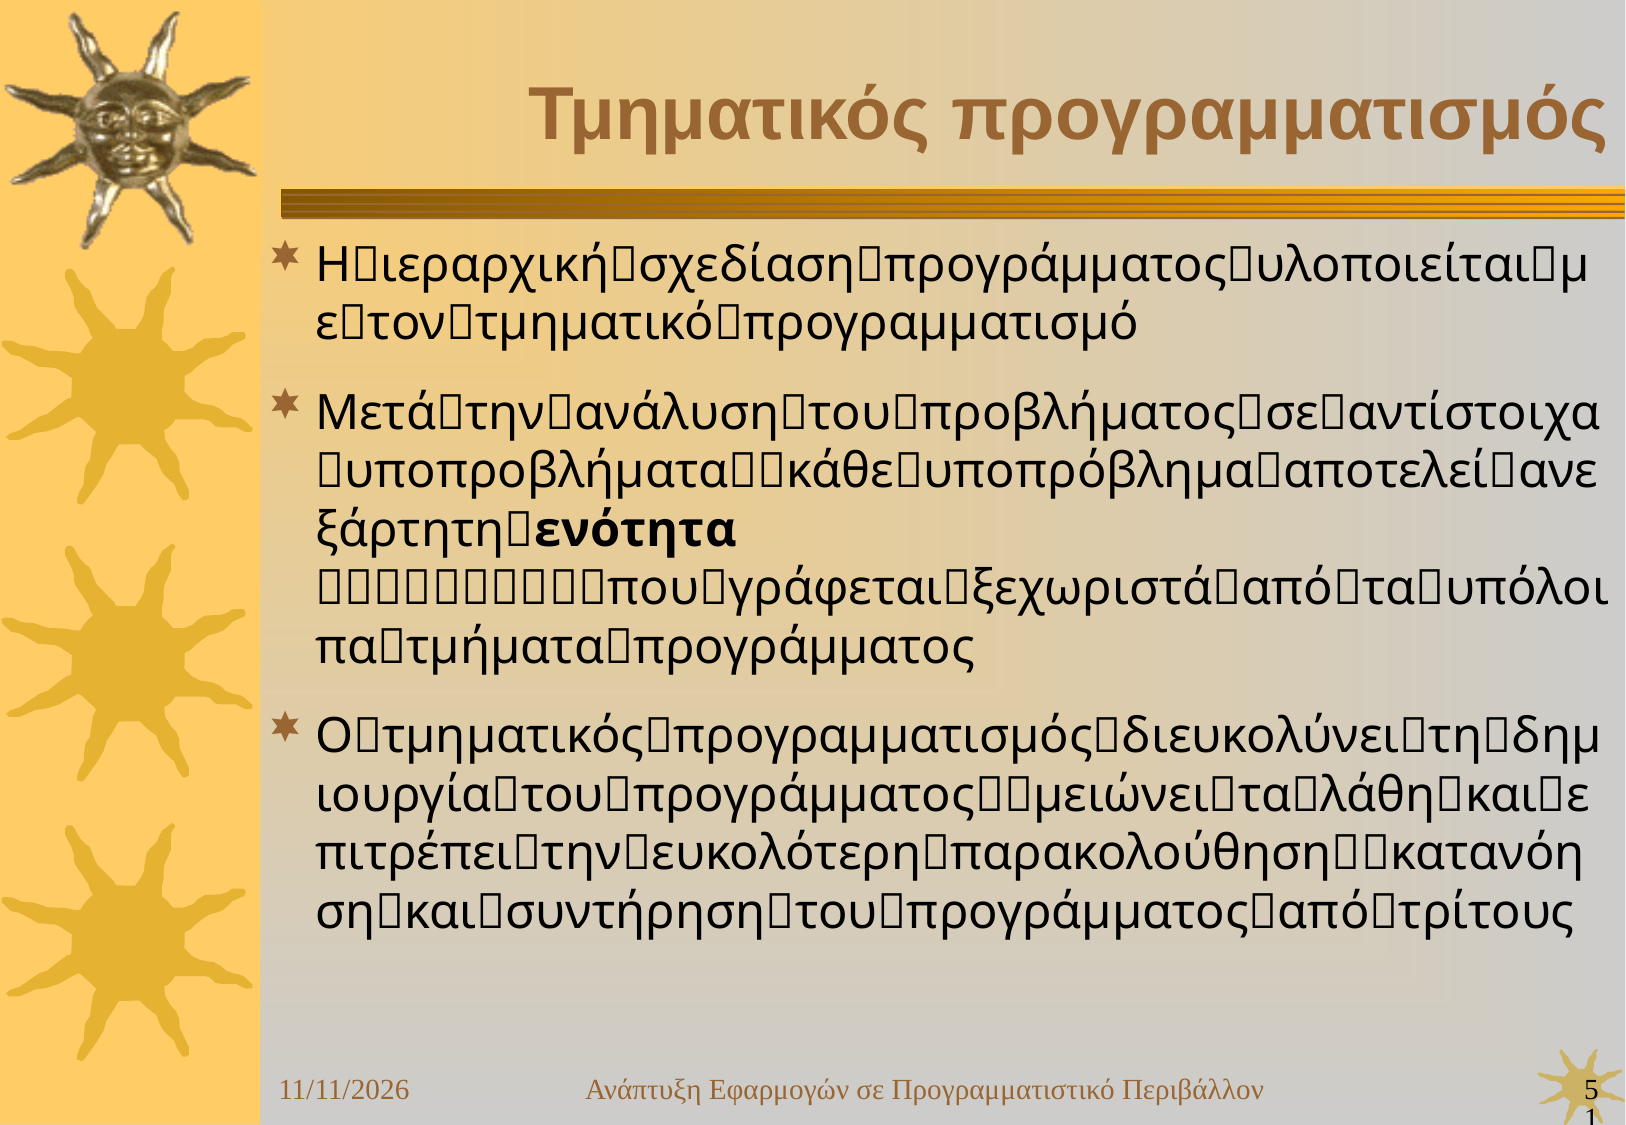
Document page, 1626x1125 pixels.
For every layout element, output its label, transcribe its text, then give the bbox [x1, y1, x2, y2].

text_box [512, 312, 1563, 432]
text_box Τμηματικός προγραμματισμός [0, 50, 1625, 163]
footer Ανάπτυξη Εφαρμογών σε Προγραμματιστικό Περιβάλλον [580, 1050, 1288, 1125]
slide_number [263, 1050, 580, 1125]
text_box Ηιεραρχικήσχεδίασηπρογράμματοςυλοποιείταιμετοντμηματικόπρογραμματισμό Μετάτηνανάλυσητουπροβλήματοςσεαντίστοιχαυποπροβλήματακάθευποπρόβλημααποτελείανεξάρτητηενότητα πουγράφεταιξεχωριστάαπόταυπόλοιπατμήματαπρογράμματος Οτμηματικόςπρογραμματισμόςδιευκολύνειτηδημιουργίατουπρογράμματοςμειώνειταλάθηκαιεπιτρέπειτηνευκολότερηπαρακολούθησηκατανόησηκαισυντήρησητουπρογράμματοςαπότρίτους [249, 224, 1625, 1000]
slide_number 51 [1537, 1050, 1625, 1125]
picture [1, 0, 1626, 1125]
